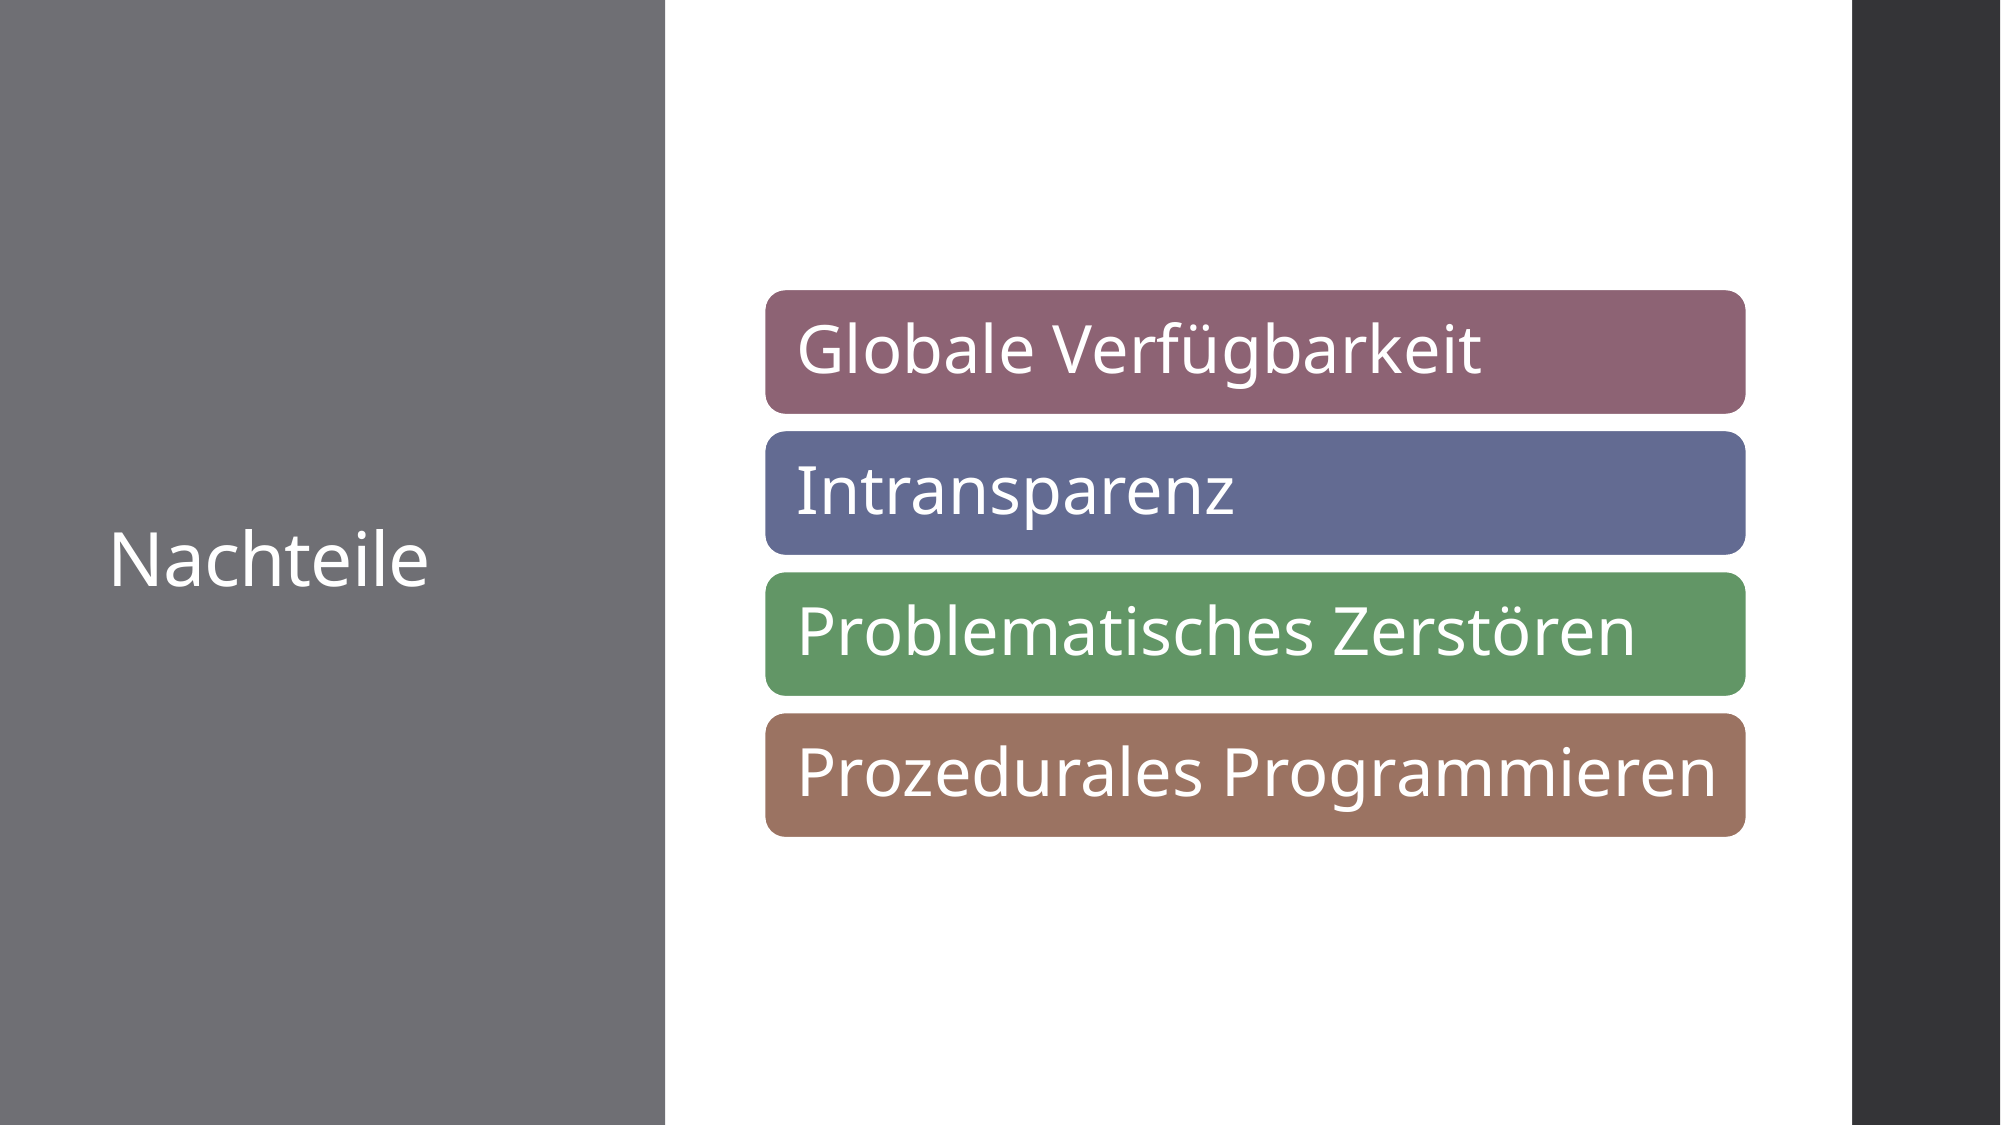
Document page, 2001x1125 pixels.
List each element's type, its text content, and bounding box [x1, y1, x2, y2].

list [763, 131, 1748, 996]
text_box [1851, 0, 2000, 1125]
title Nachteile [92, 137, 539, 988]
text_box [0, 0, 666, 1125]
